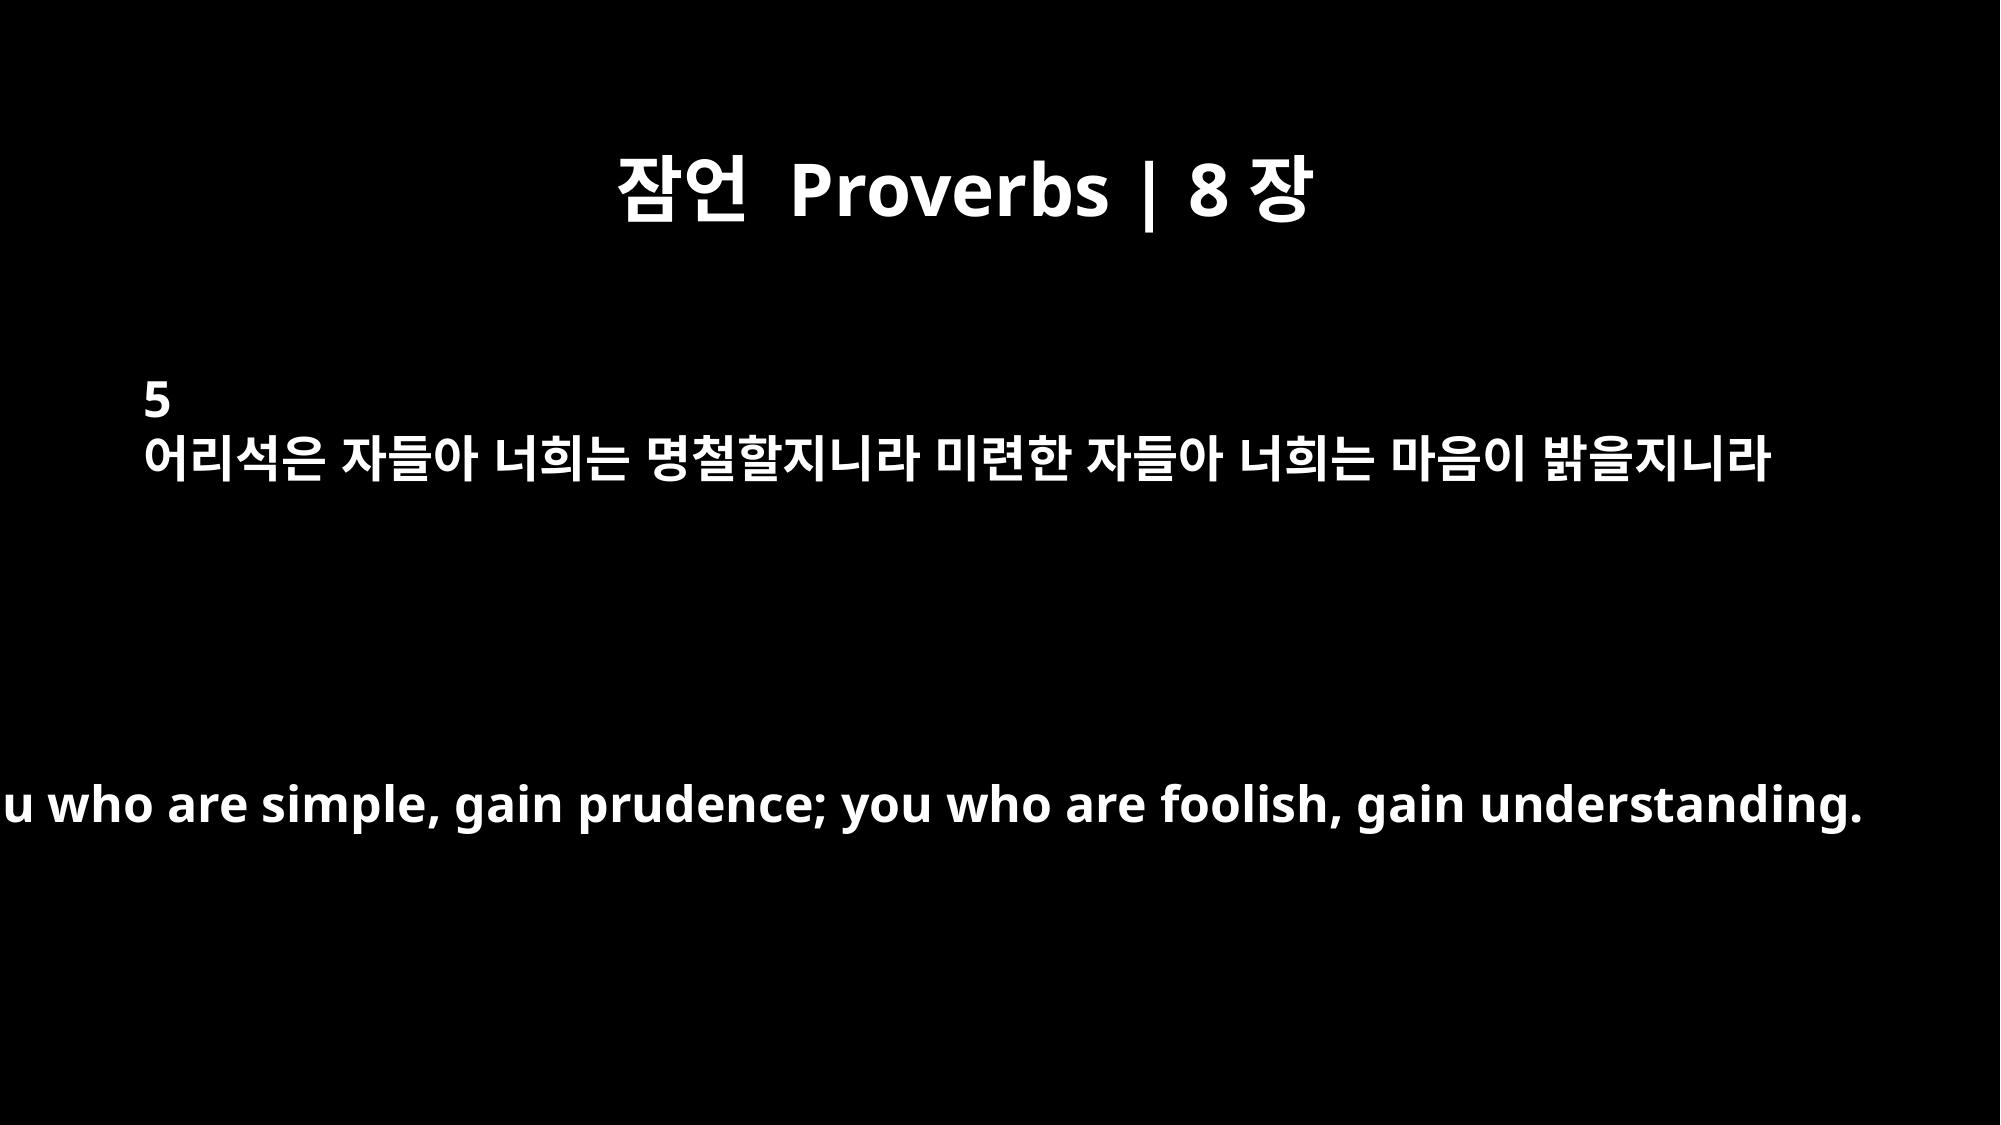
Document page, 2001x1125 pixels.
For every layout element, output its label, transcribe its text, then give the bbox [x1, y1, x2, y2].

text_box You who are simple, gain prudence; you who are foolish, gain understanding. [0, 764, 1880, 840]
text_box 잠언 Proverbs | 8장 [601, 136, 1331, 239]
text_box 5 어리석은 자들아 너희는 명철할지니라 미련한 자들아 너희는 마음이 밝을지니라 [128, 359, 1789, 495]
